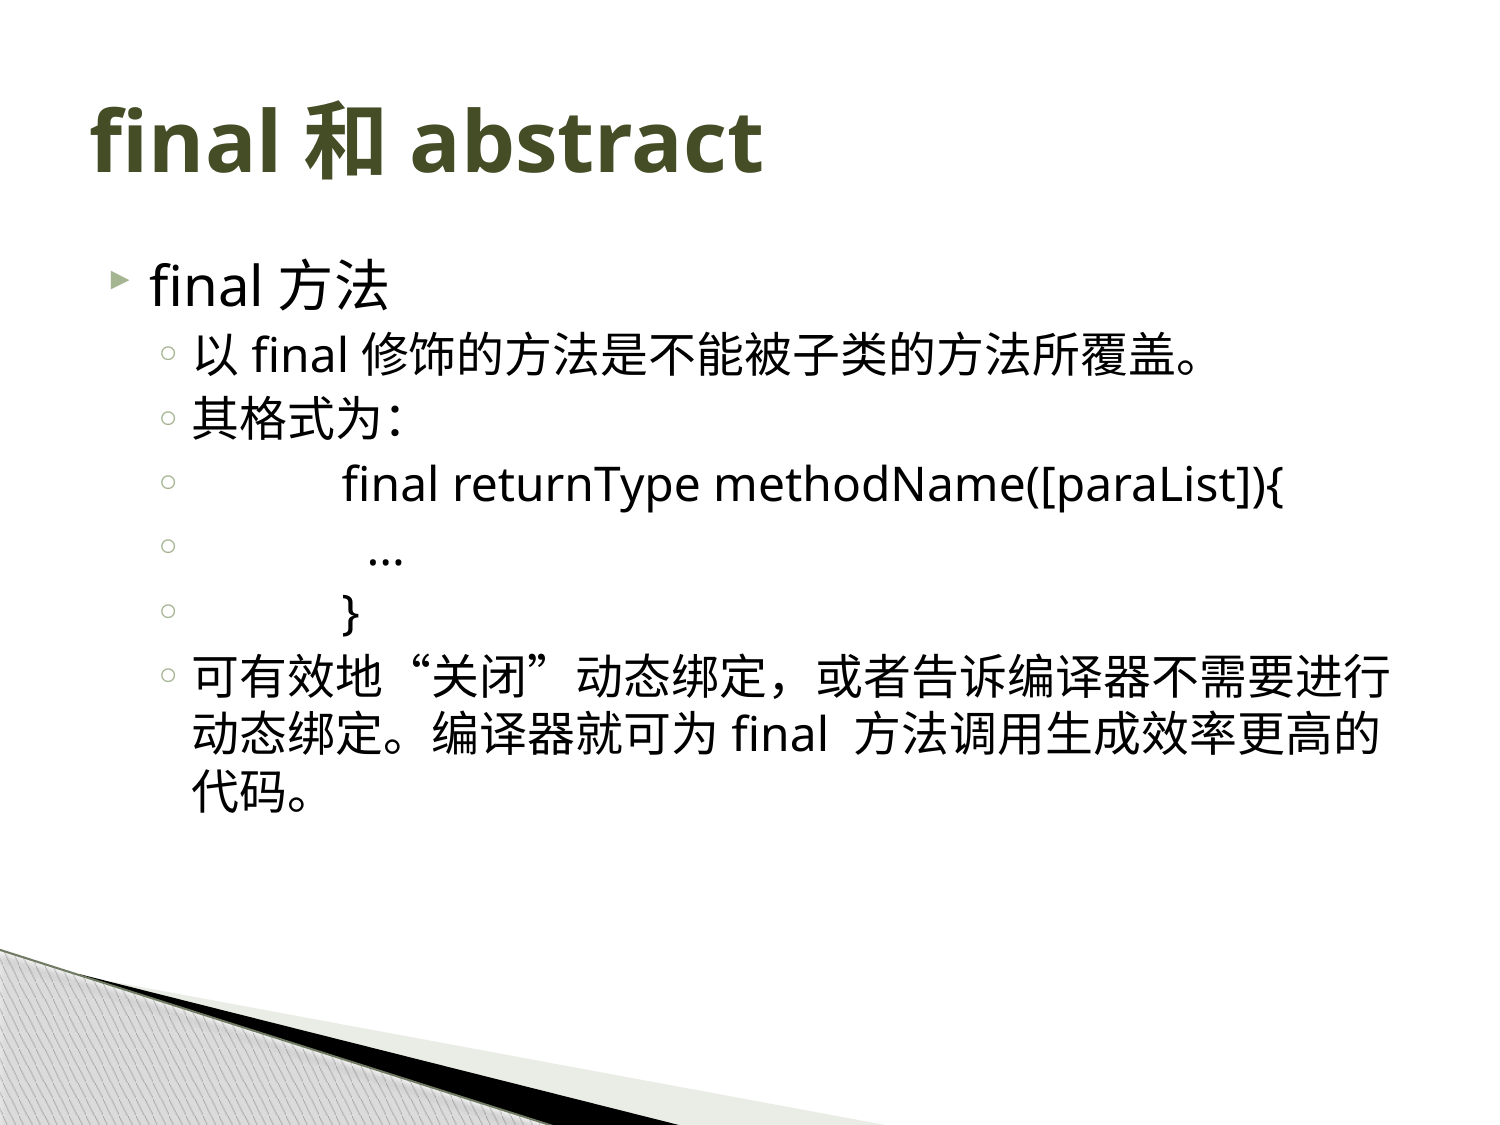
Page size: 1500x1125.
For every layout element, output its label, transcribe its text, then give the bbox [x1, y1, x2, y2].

title final和abstract [75, 45, 1425, 233]
list final方法 以final修饰的方法是不能被子类的方法所覆盖。 其格式为： final returnType methodName([paraList]){ ... } 可有效地“关闭”动态绑定，或者告诉编译器不需要进行动态绑定。编译器就可为final 方法调用生成效率更高的代码。 [75, 243, 1425, 986]
